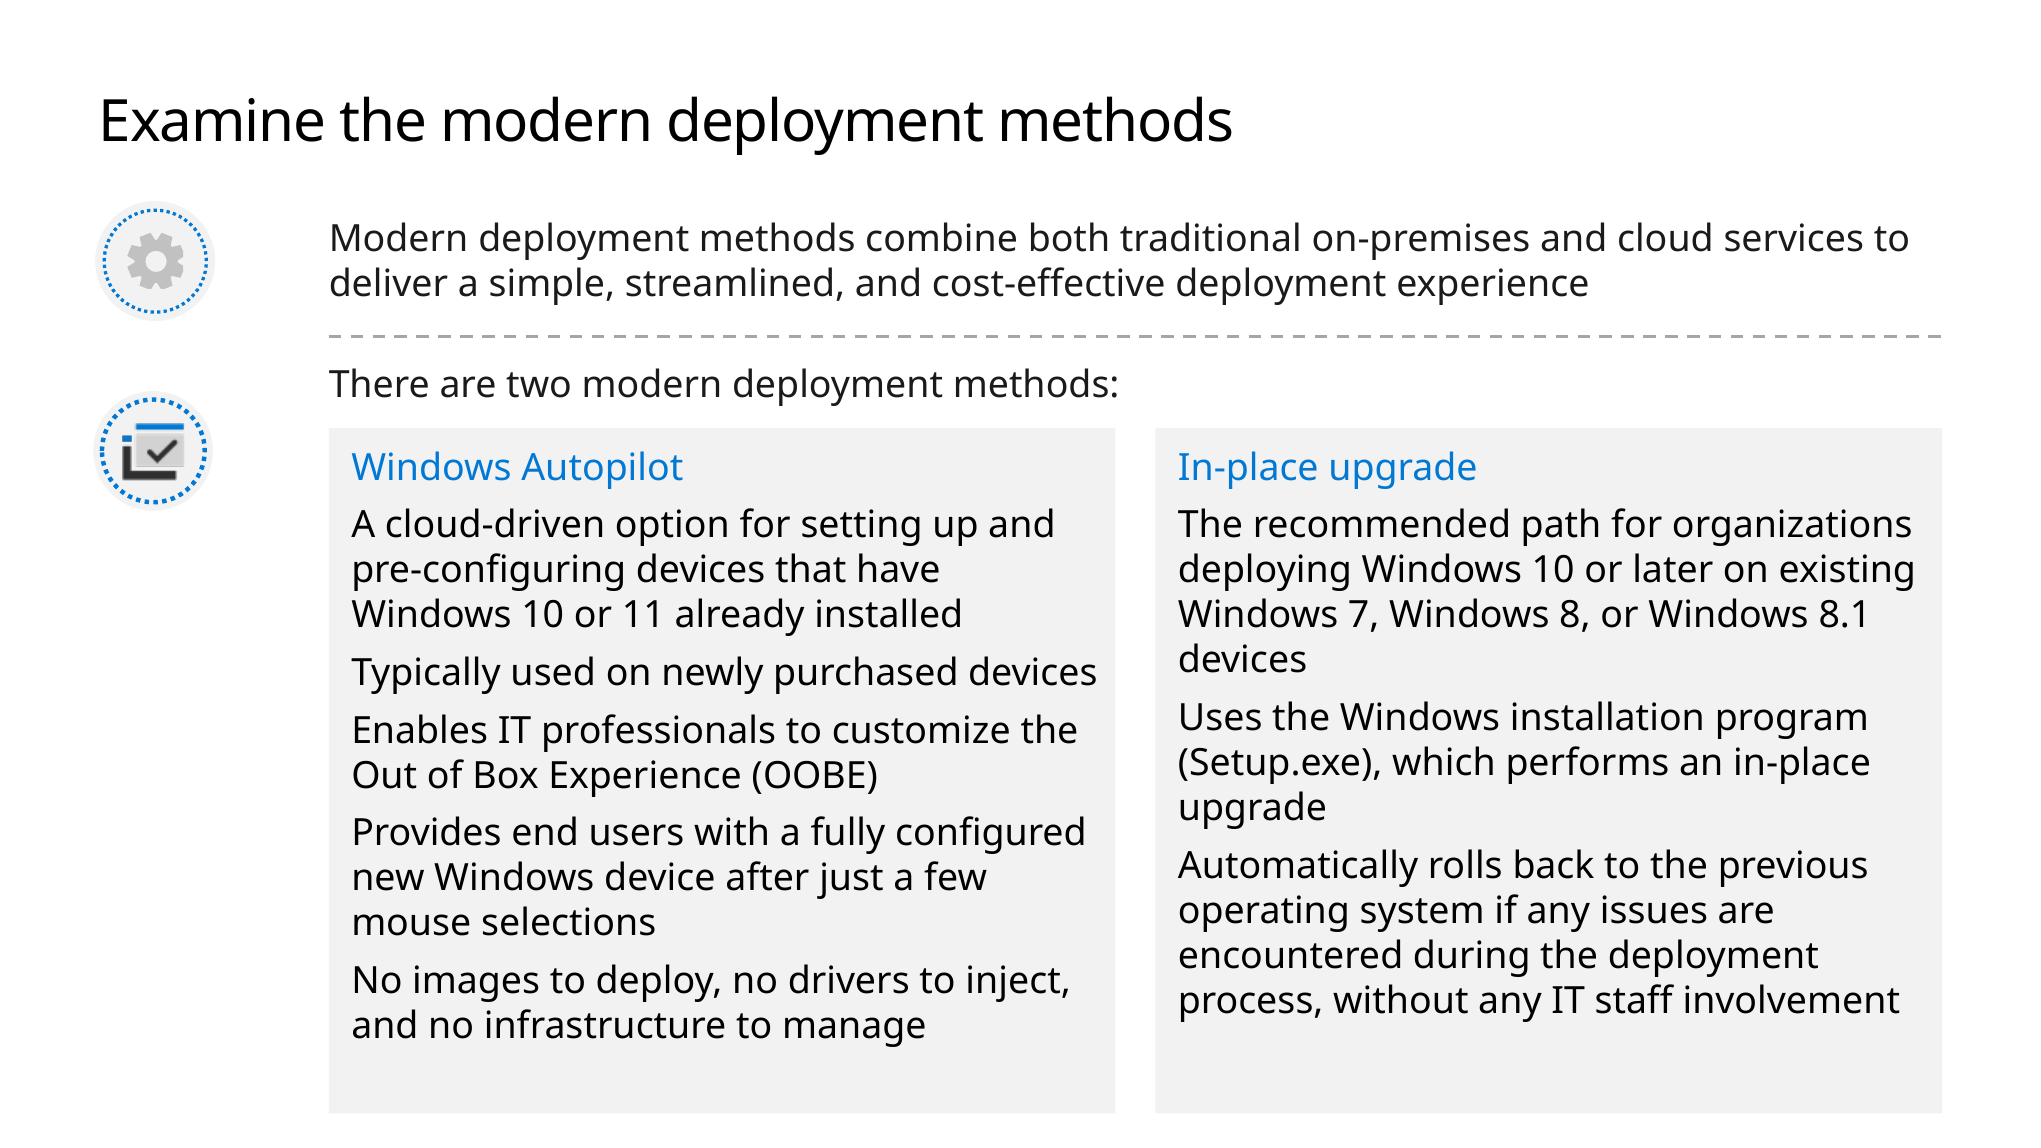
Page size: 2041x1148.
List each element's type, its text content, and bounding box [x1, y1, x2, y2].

picture [94, 200, 216, 322]
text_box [92, 390, 214, 511]
title Examine the modern deployment methods [98, 83, 1943, 156]
text_box There are two modern deployment methods: [328, 359, 1943, 405]
text_box Modern deployment methods combine both traditional on-premises and cloud services to deliver a simple, streamlined, and cost-effective deployment experience [328, 213, 1943, 304]
text_box Windows Autopilot A cloud-driven option for setting up and pre-configuring devices that have Windows 10 or 11 already installed Typically used on newly purchased devices Enables IT professionals to customize the Out of Box Experience (OOBE) Provides end users with a fully configured new Windows device after just a few mouse selections No images to deploy, no drivers to inject, and no infrastructure to manage [328, 427, 1116, 1114]
text_box In-place upgrade The recommended path for organizations deploying Windows 10 or later on existing Windows 7, Windows 8, or Windows 8.1 devices Uses the Windows installation program (Setup.exe), which performs an in-place upgrade Automatically rolls back to the previous operating system if any issues are encountered during the deployment process, without any IT staff involvement [1155, 427, 1943, 1114]
